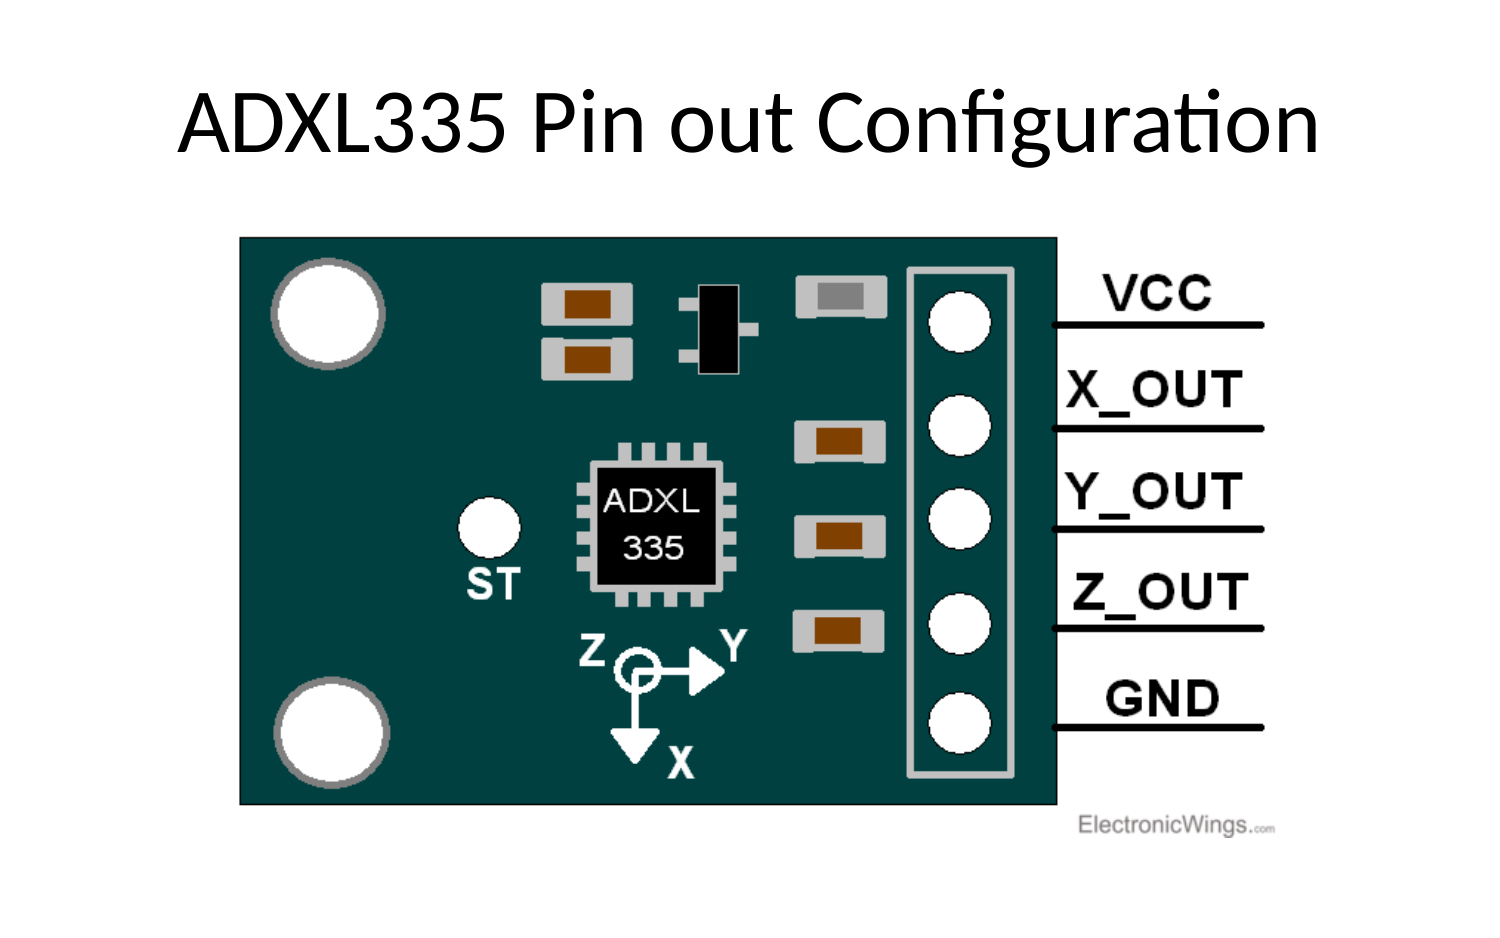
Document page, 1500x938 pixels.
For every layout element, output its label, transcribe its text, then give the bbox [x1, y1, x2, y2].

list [216, 218, 1284, 838]
title ADXL335 Pin out Configuration [75, 37, 1425, 194]
